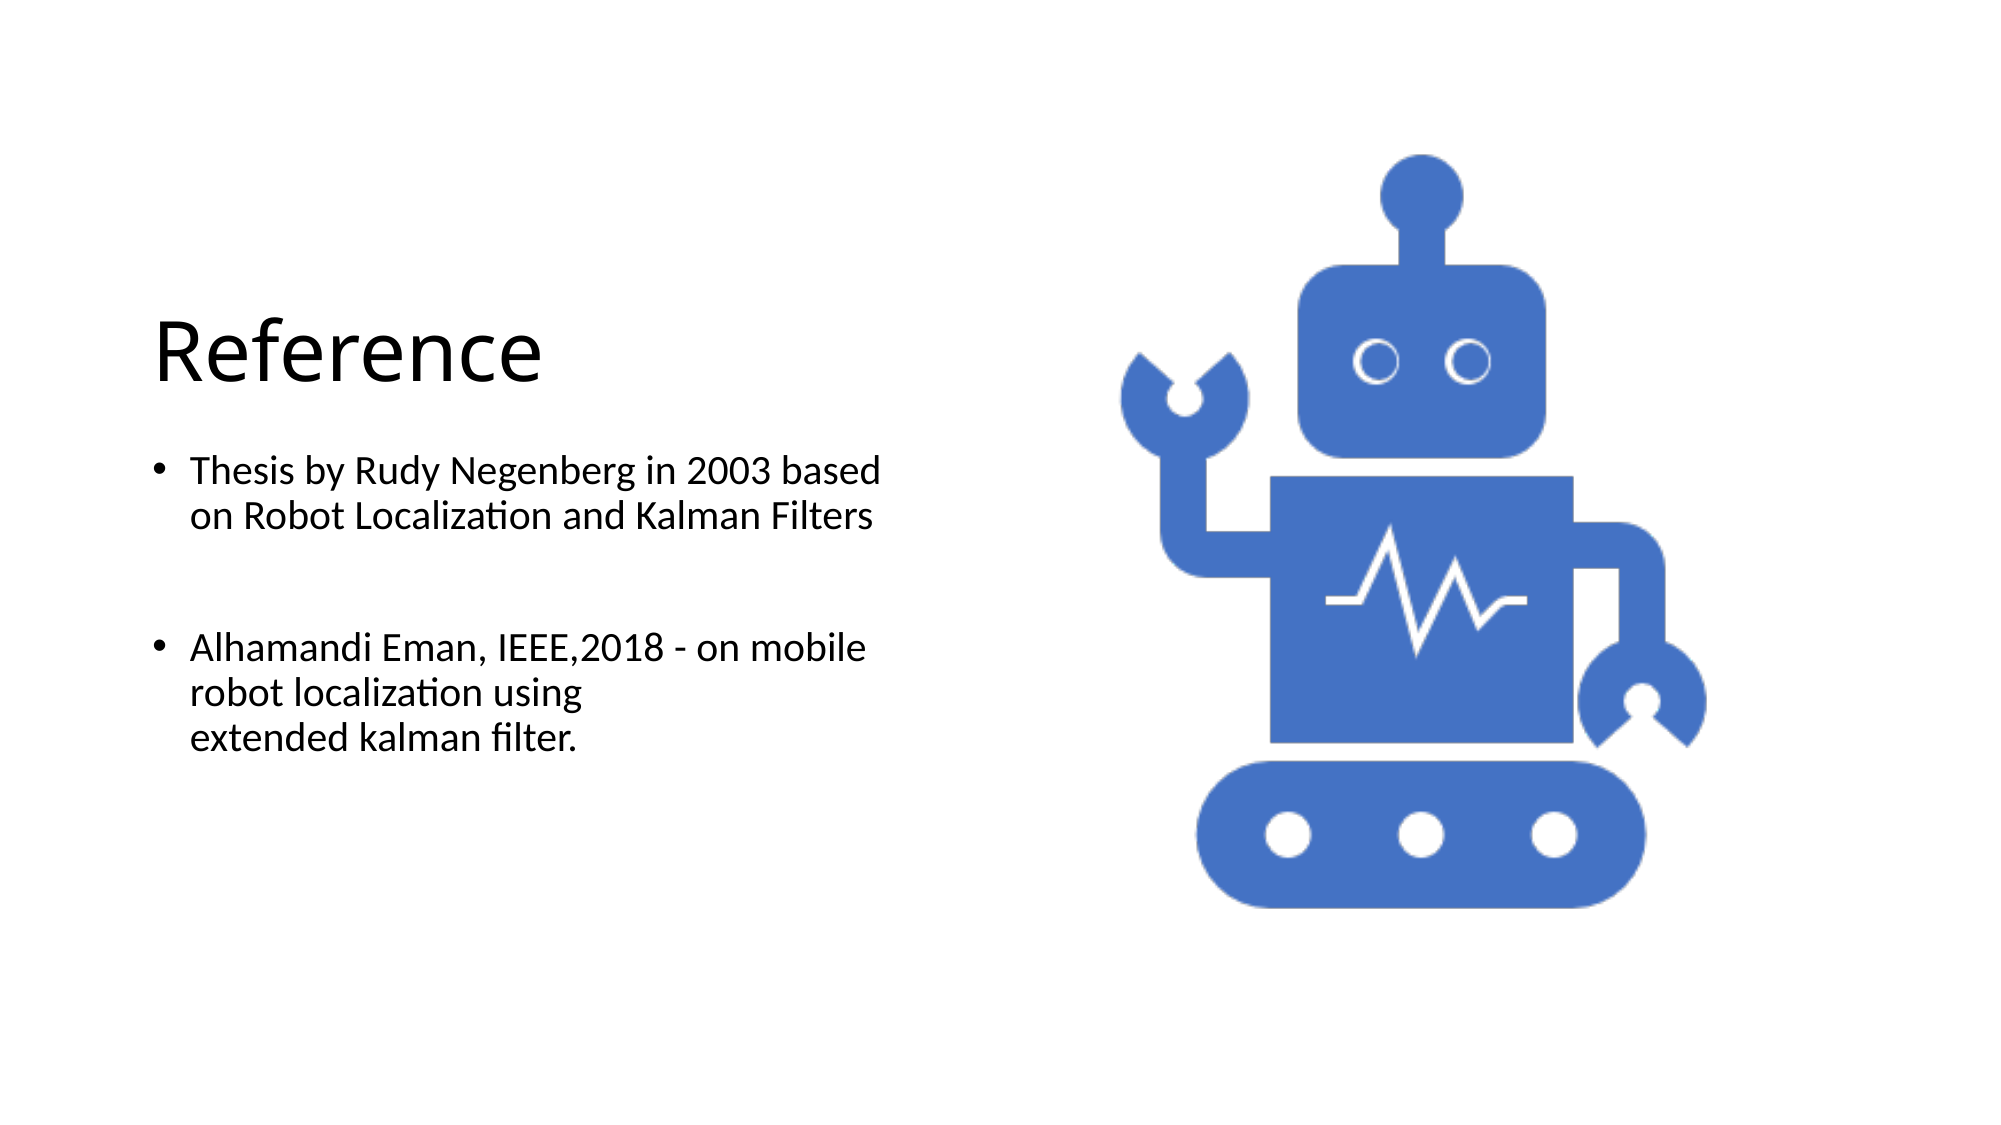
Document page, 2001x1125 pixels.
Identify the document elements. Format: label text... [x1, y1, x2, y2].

list Thesis by Rudy Negenberg in 2003 based on Robot Localization and Kalman Filters Alhamandi Eman, IEEE,2018 - on mobile robot localization using extended kalman filter. [137, 440, 923, 1004]
picture [982, 105, 1863, 987]
title Reference [137, 88, 923, 407]
